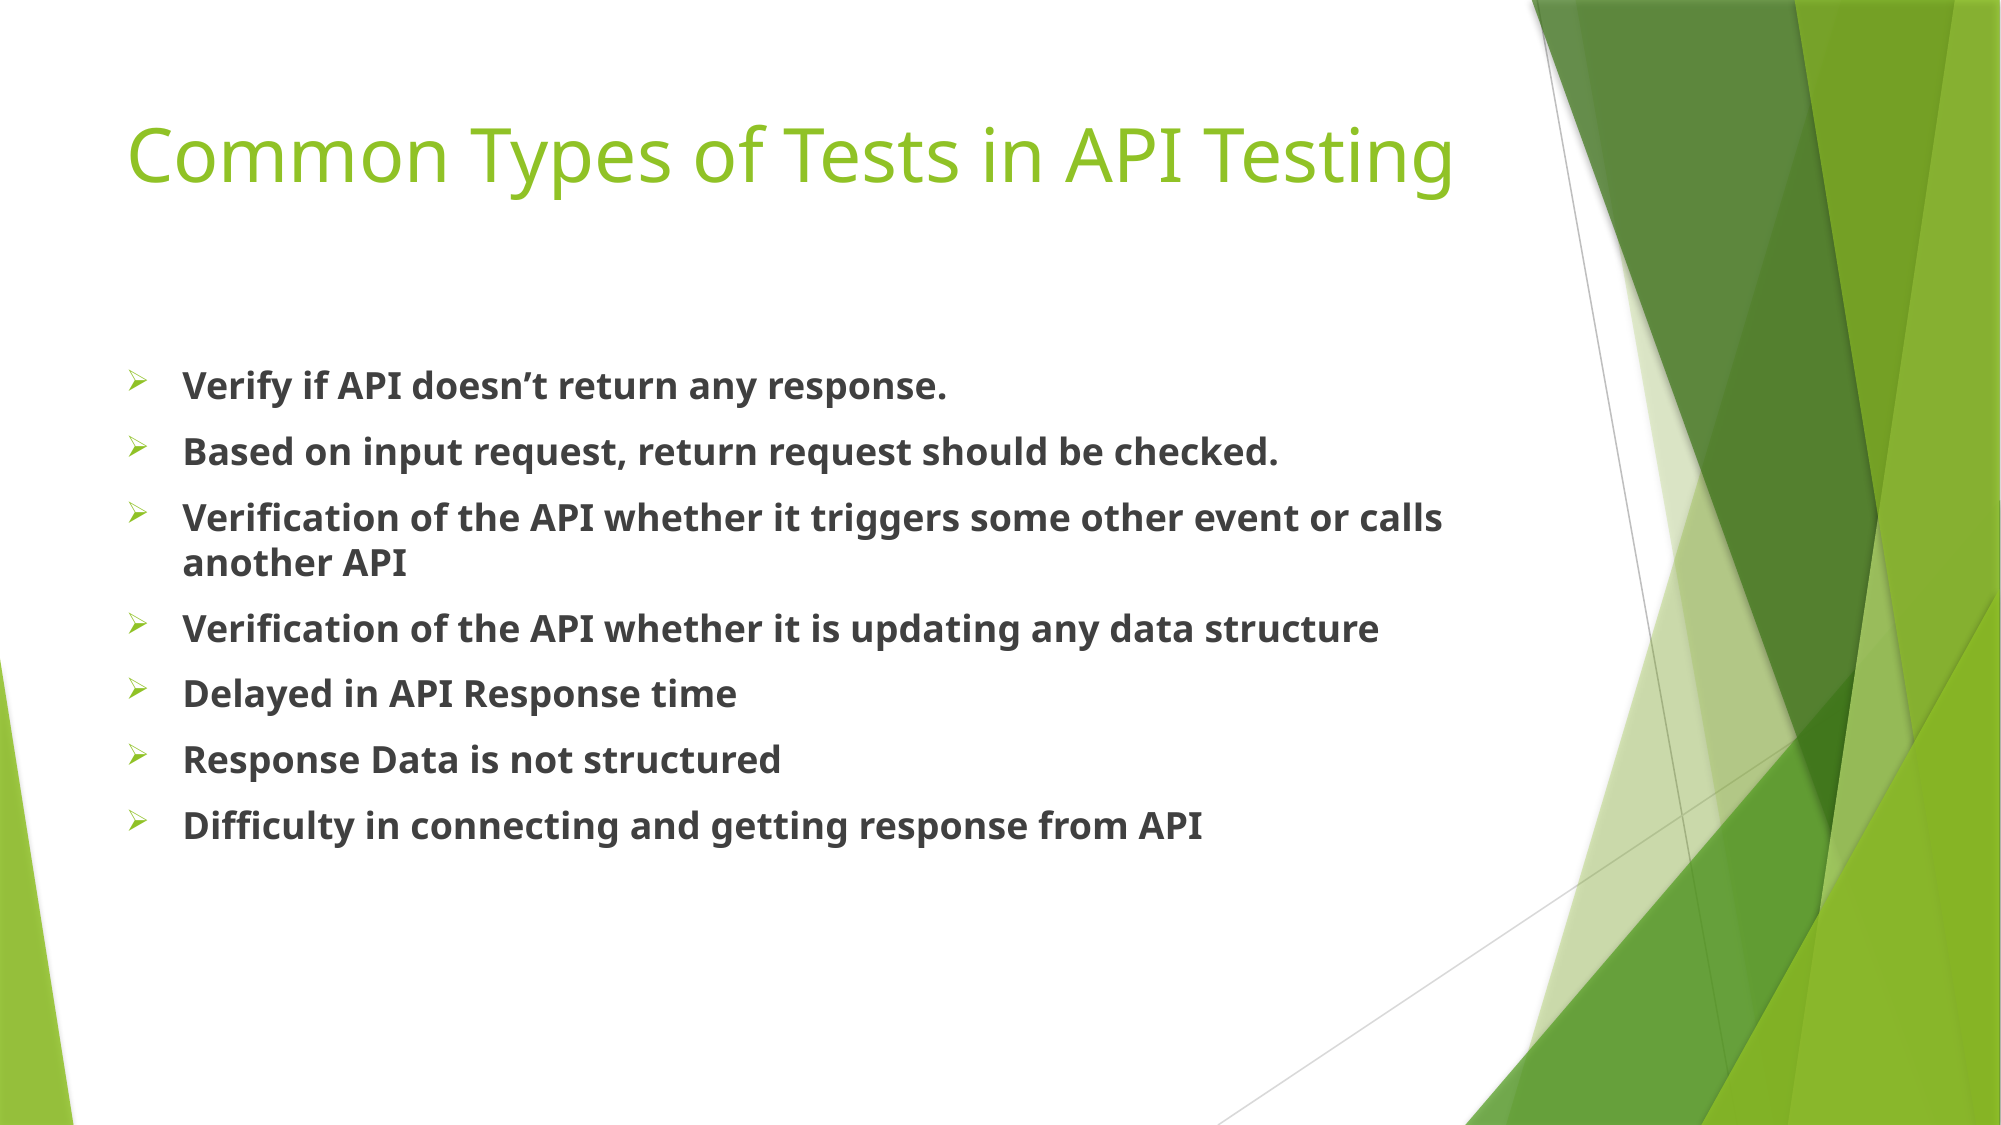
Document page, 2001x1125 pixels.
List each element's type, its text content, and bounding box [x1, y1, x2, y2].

title Common Types of Tests in API Testing [111, 99, 1522, 317]
list Verify if API doesn’t return any response. Based on input request, return request should be checked. Verification of the API whether it triggers some other event or calls another API Verification of the API whether it is updating any data structure Delayed in API Response time Response Data is not structured Difficulty in connecting and getting response from API [111, 354, 1522, 992]
